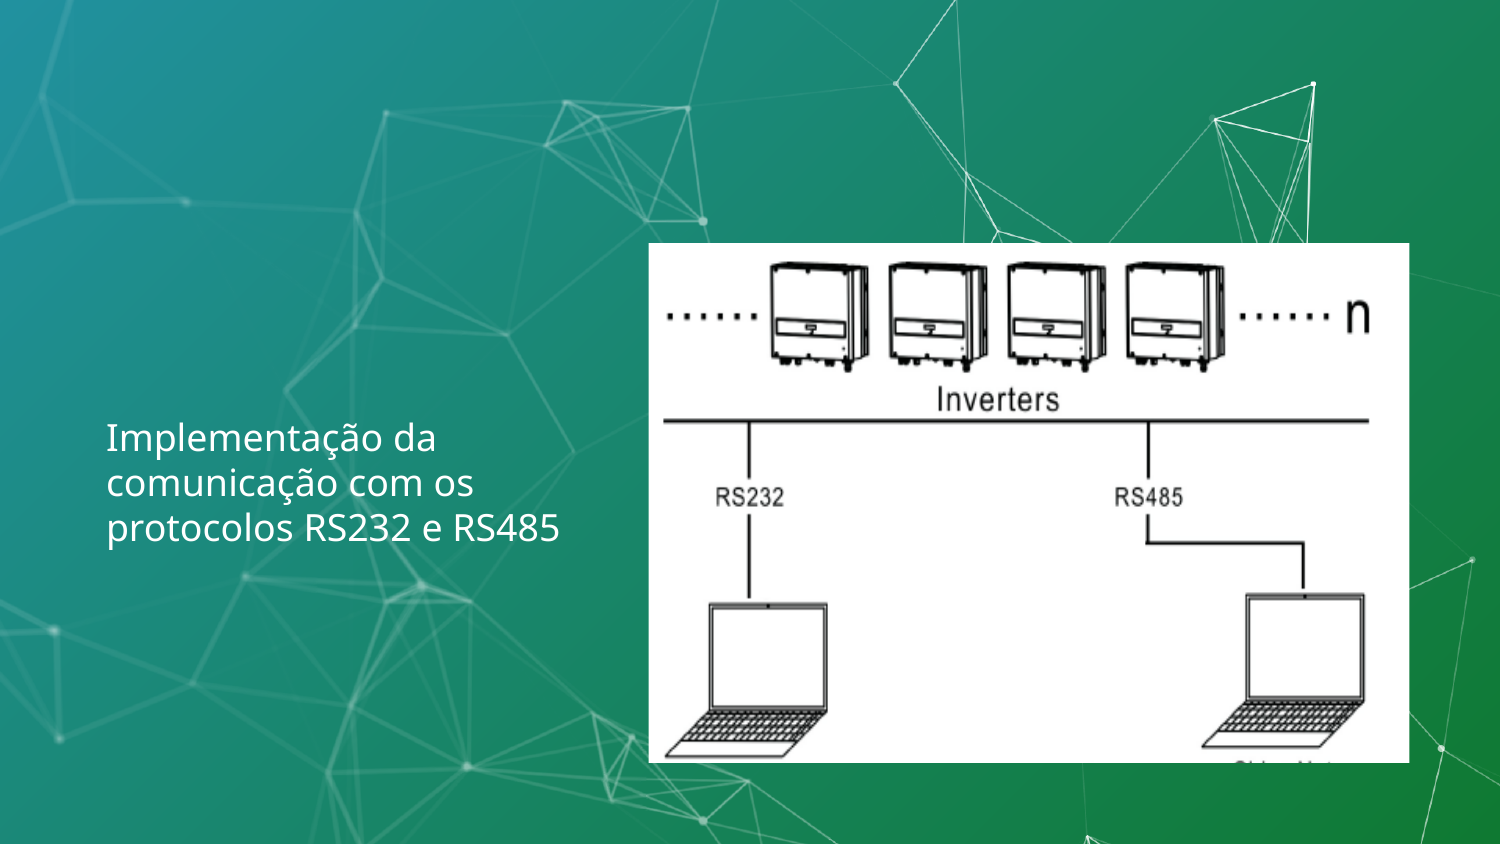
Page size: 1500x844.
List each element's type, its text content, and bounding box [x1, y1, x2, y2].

picture [0, 0, 1500, 844]
text_box Implementação da comunicação com os protocolos RS232 e RS485 [91, 398, 587, 564]
